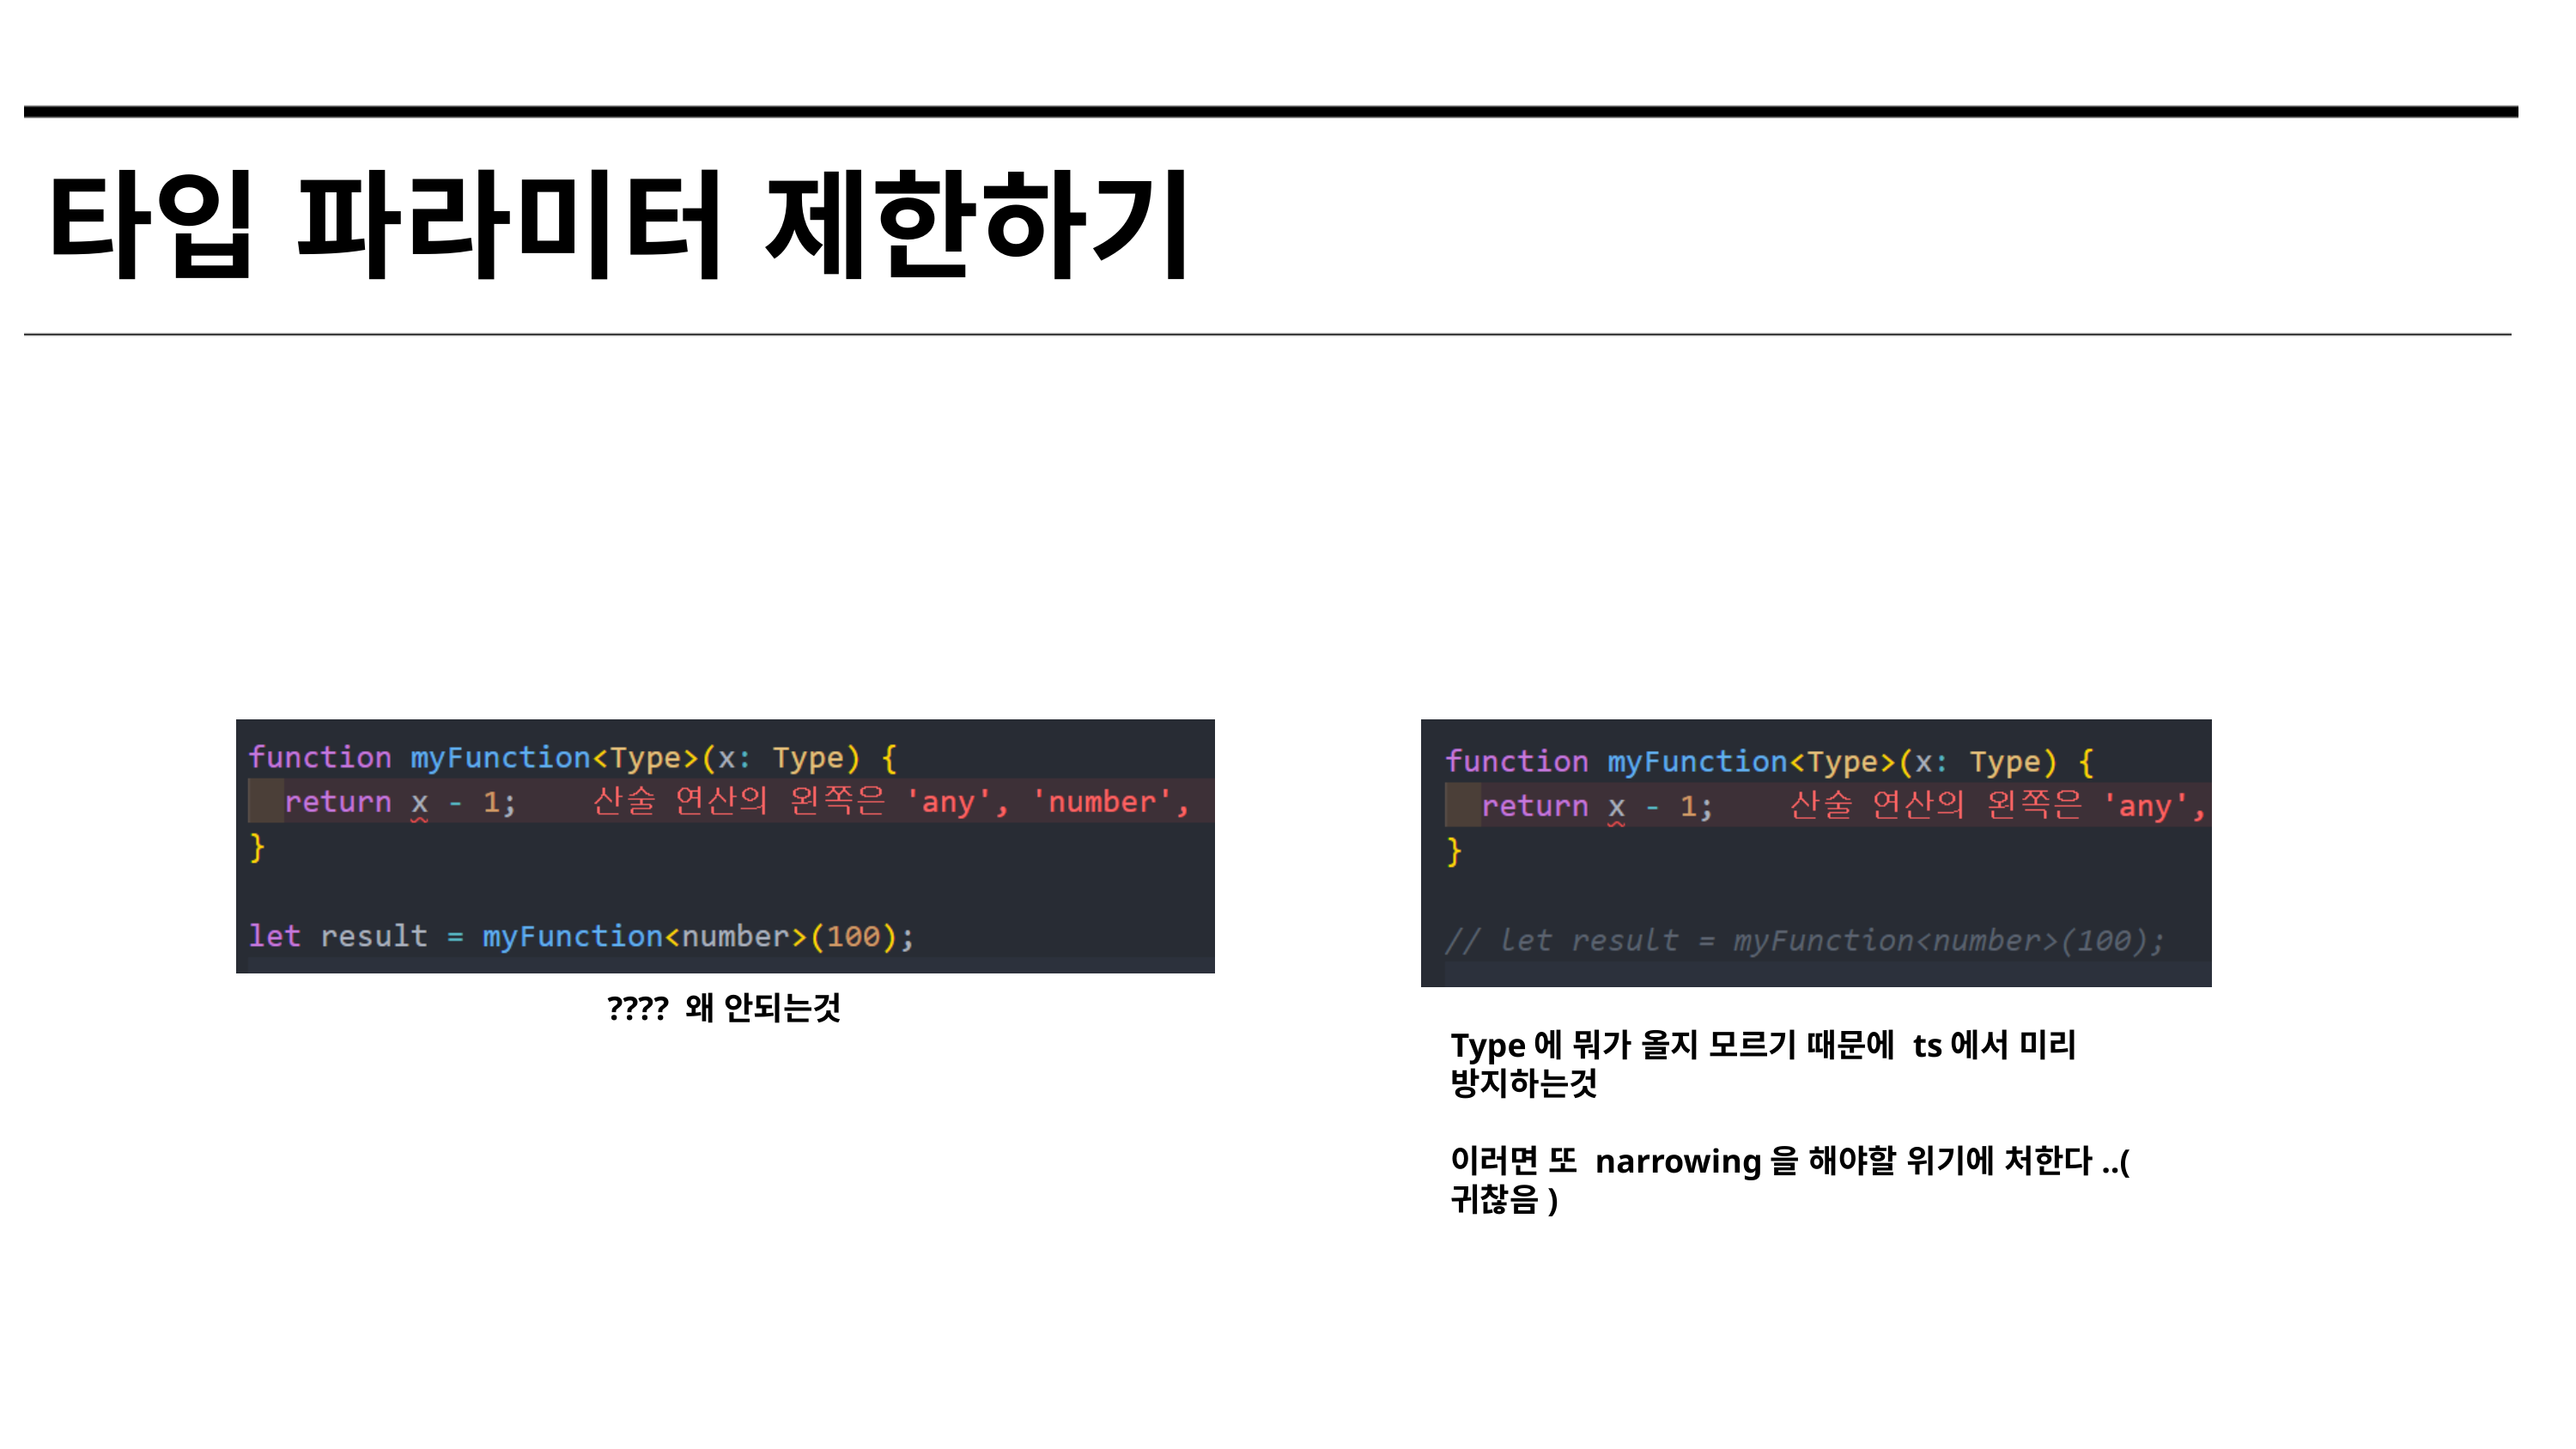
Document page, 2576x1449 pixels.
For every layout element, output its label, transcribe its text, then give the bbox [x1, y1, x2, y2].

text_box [23, 89, 2519, 135]
picture [1421, 719, 2213, 987]
text_box Type에 뭐가 올지 모르기 때문에 ts에서 미리 방지하는것 이러면 또 narrowing을 해야할 위기에 처한다..(귀찮음) [1437, 1018, 2229, 1225]
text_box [24, 331, 2512, 338]
picture [235, 719, 1215, 974]
text_box ???? 왜 안되는것 [515, 982, 935, 1034]
text_box 타입 파라미터 제한하기 [32, 144, 1578, 300]
